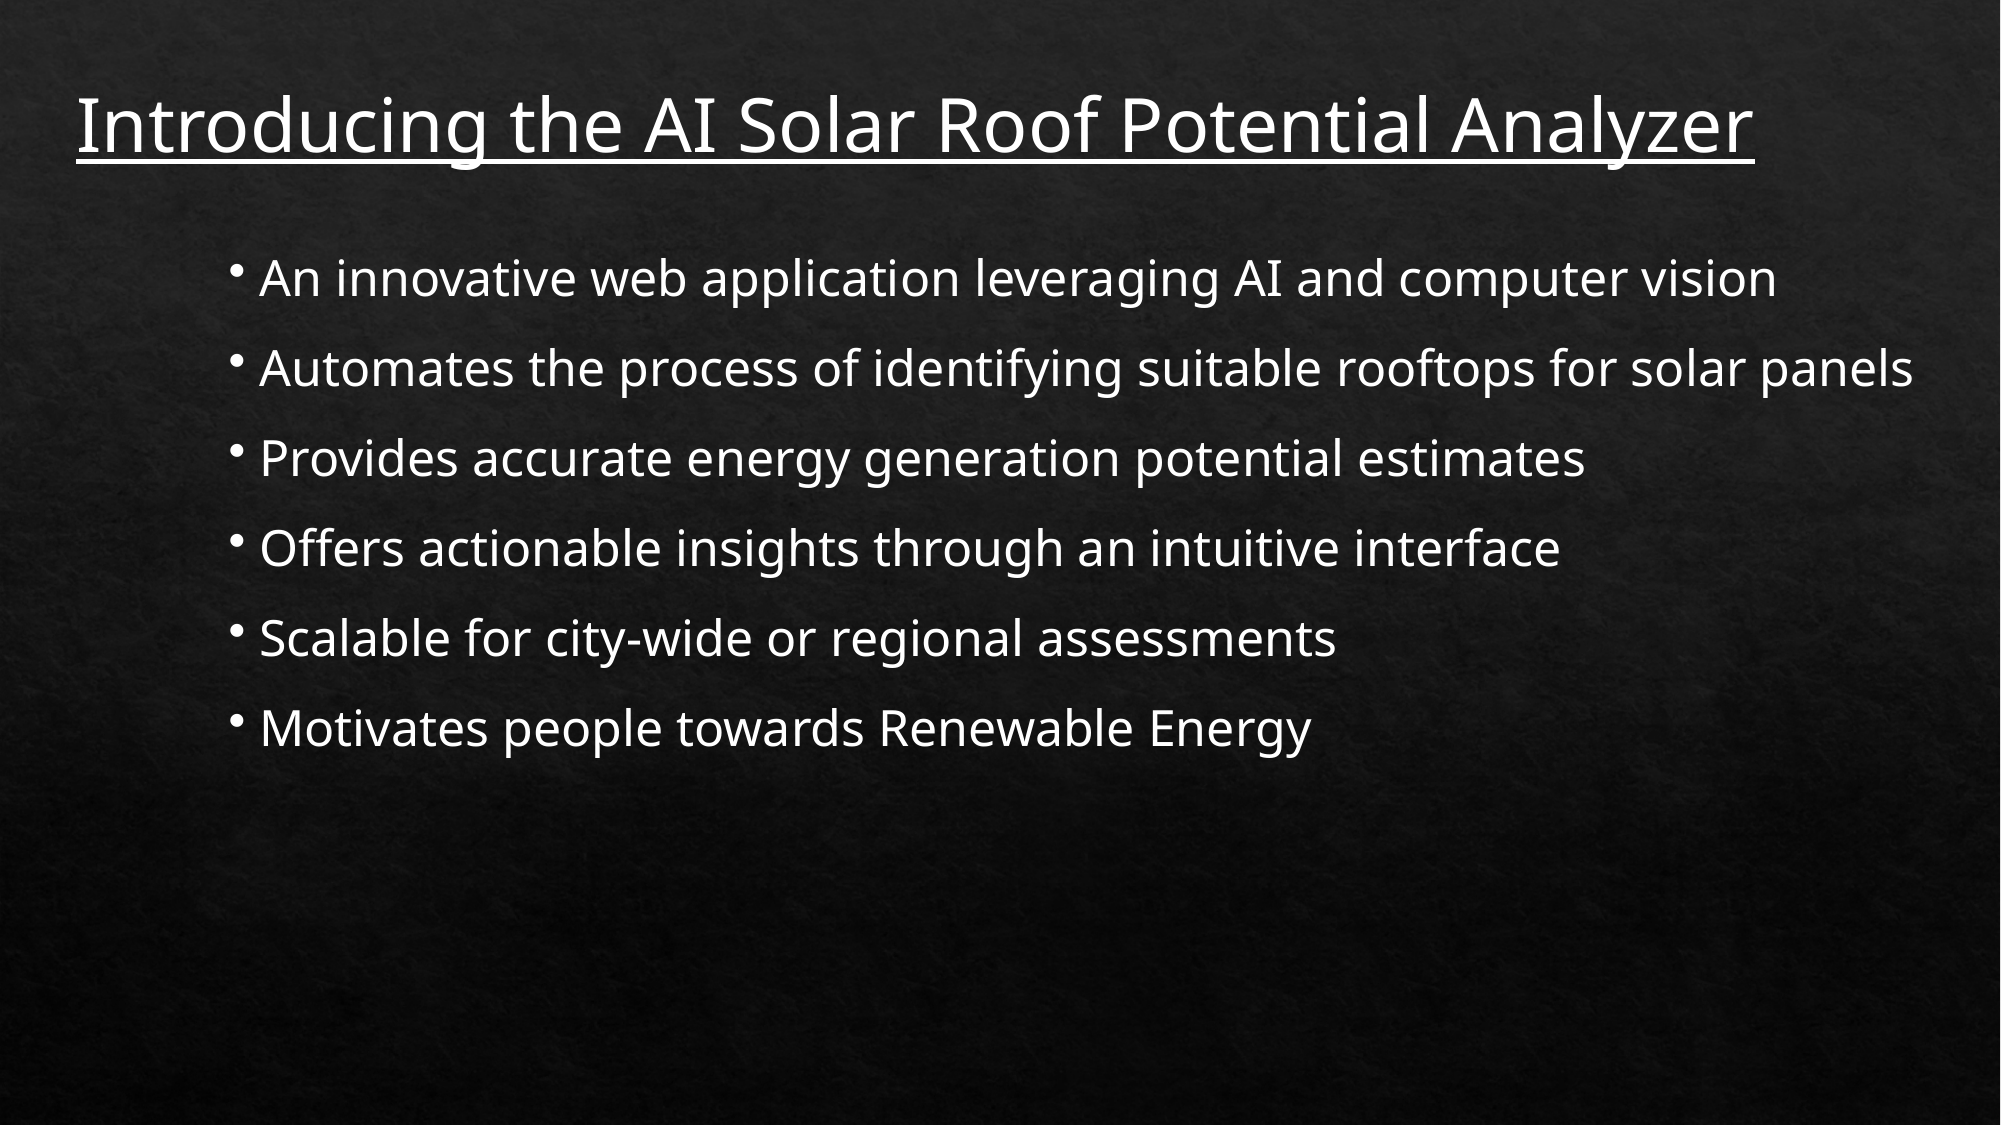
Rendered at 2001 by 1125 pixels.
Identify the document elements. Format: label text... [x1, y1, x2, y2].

text_box An innovative web application leveraging AI and computer vision Automates the process of identifying suitable rooftops for solar panels Provides accurate energy generation potential estimates Offers actionable insights through an intuitive interface Scalable for city-wide or regional assessments Motivates people towards Renewable Energy [213, 209, 1943, 765]
text_box Introducing the AI Solar Roof Potential Analyzer [61, 70, 1822, 176]
